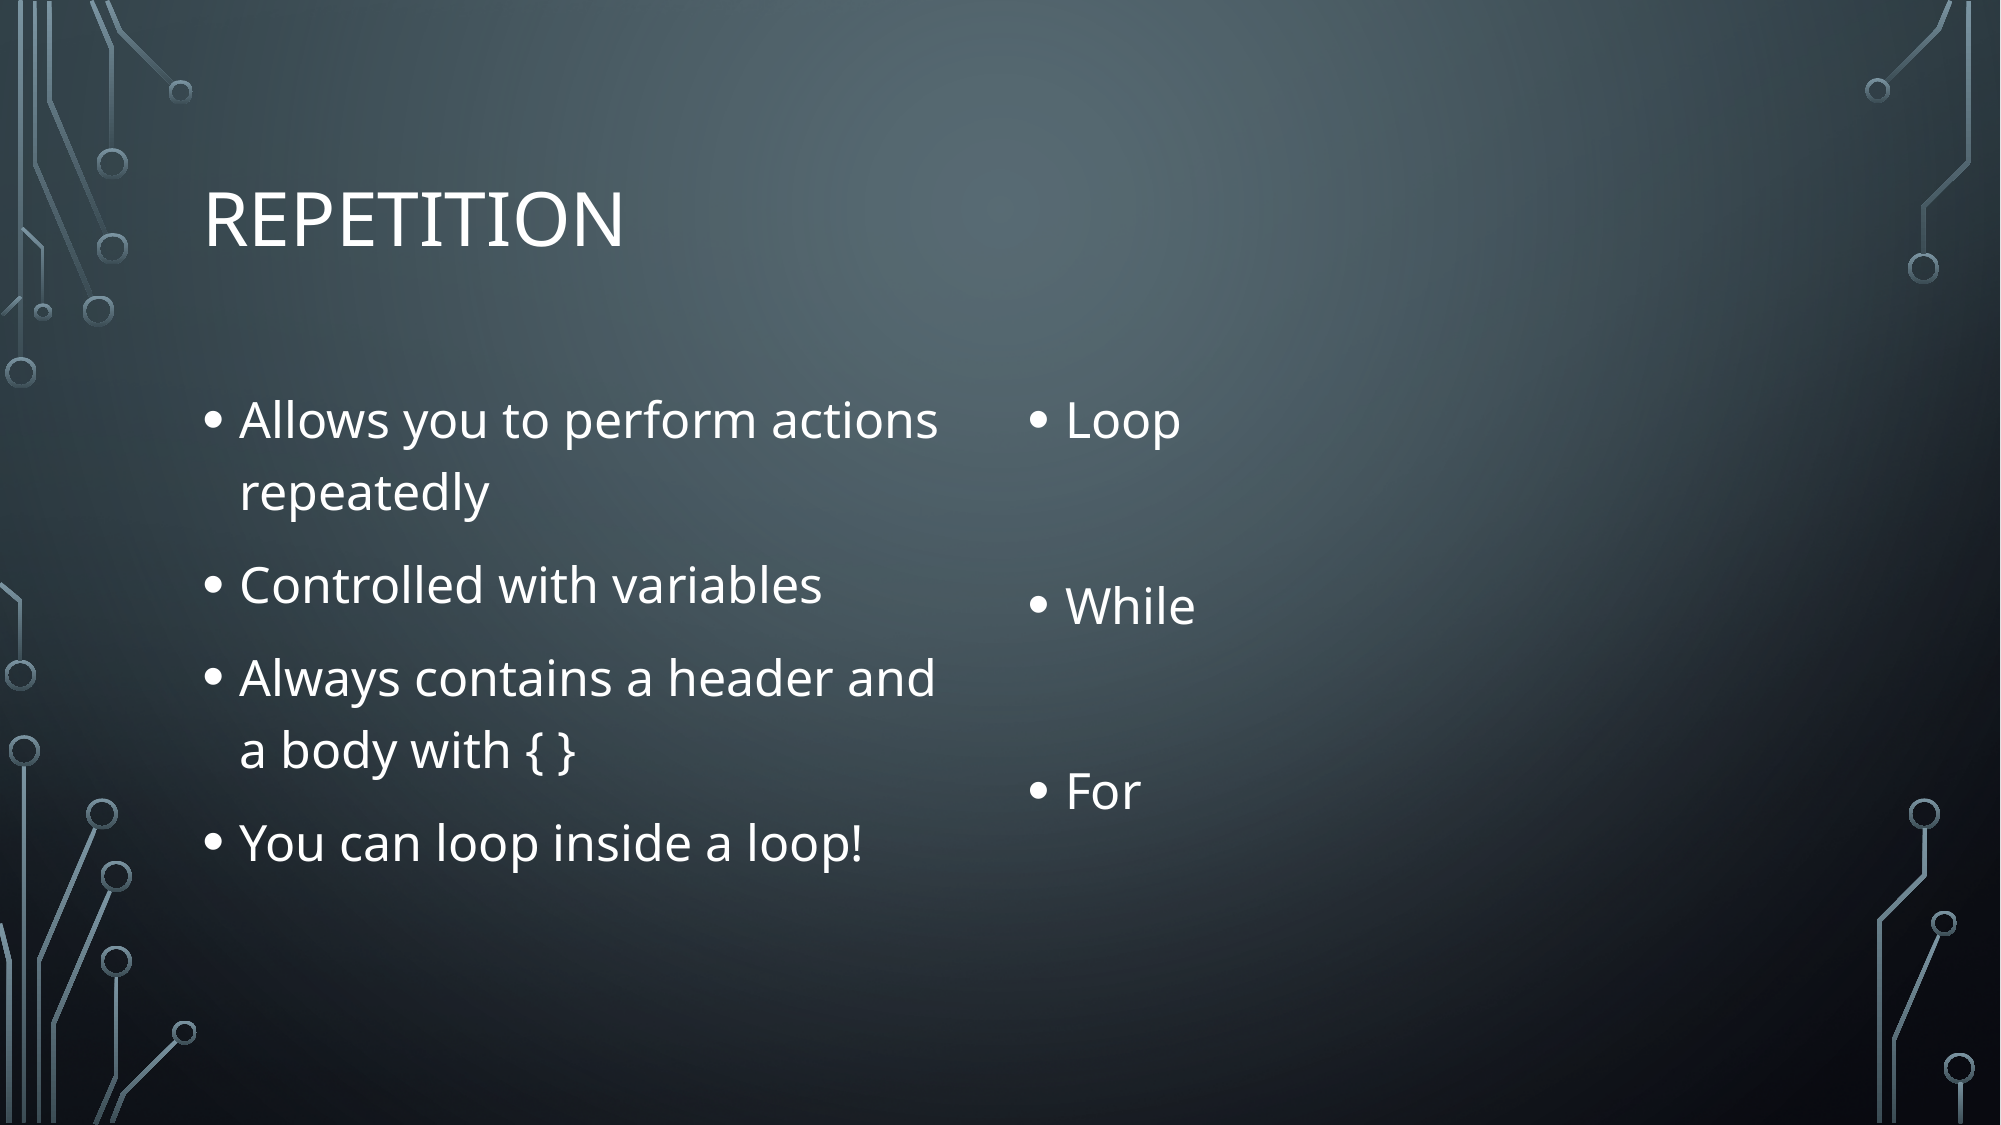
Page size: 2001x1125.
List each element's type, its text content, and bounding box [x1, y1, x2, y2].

list Loop While For [1012, 369, 1813, 950]
list Allows you to perform actions repeatedly Controlled with variables Always contains a header and a body with { } You can loop inside a loop! [187, 369, 988, 950]
title Repetition [187, 101, 1813, 344]
